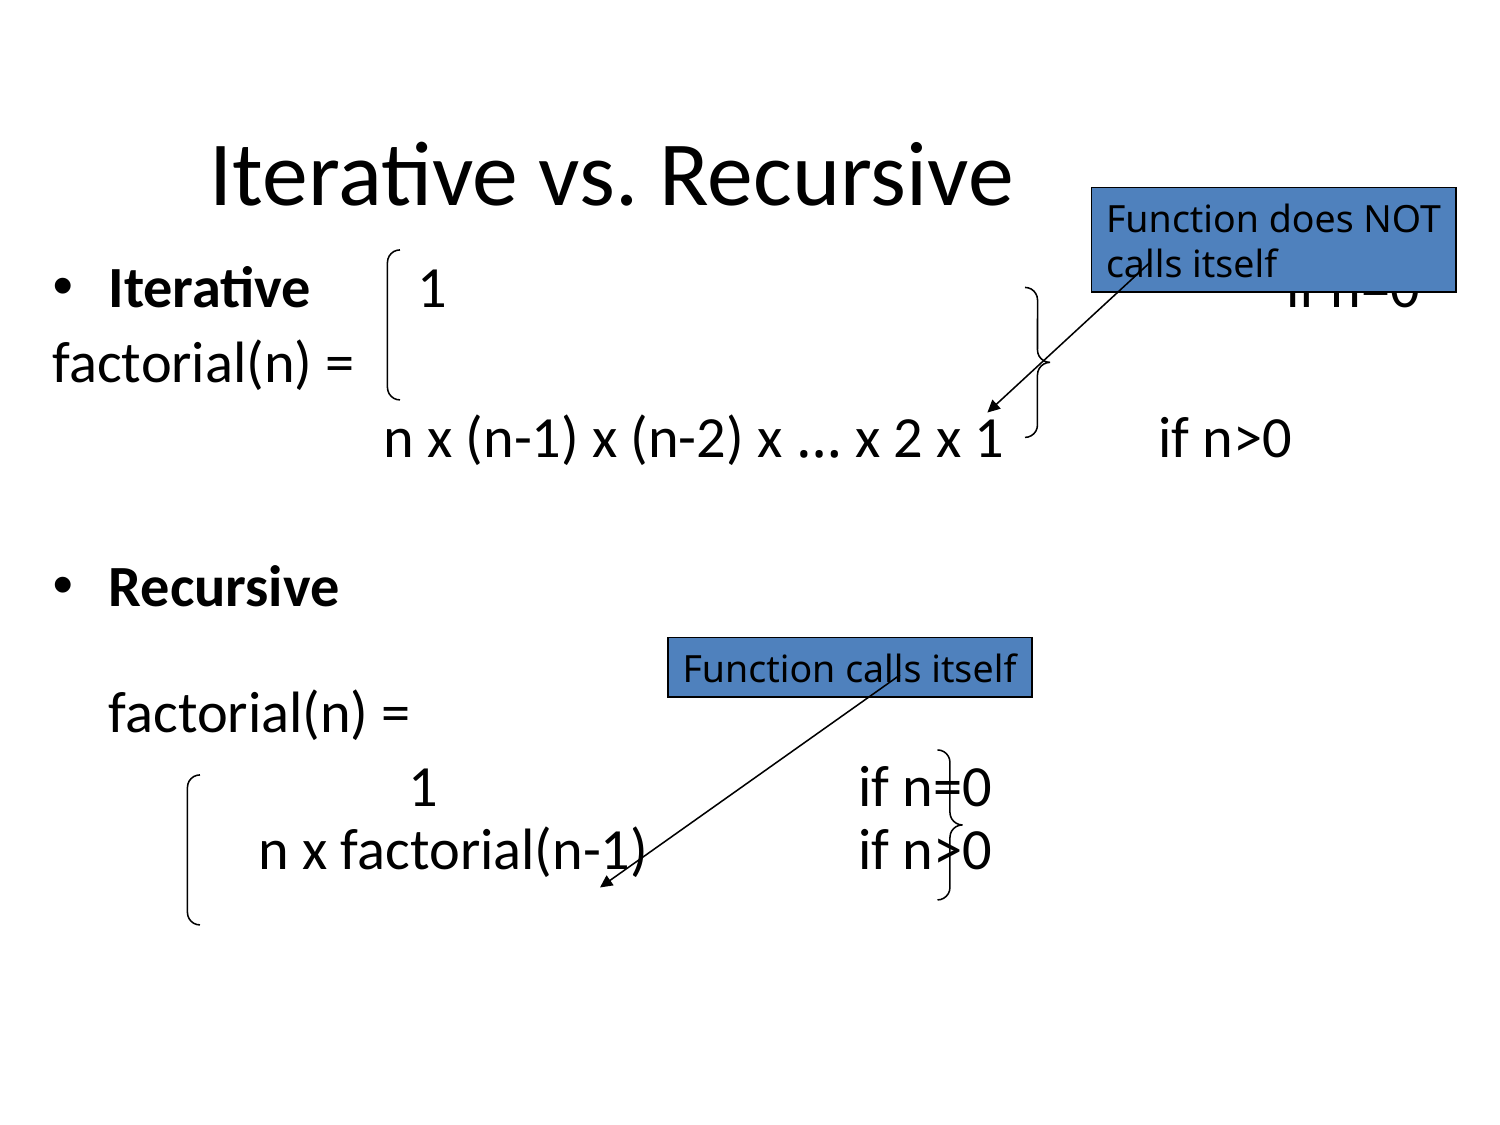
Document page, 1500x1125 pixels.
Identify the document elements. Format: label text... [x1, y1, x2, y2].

text_box Function does NOT calls itself [1091, 187, 1457, 293]
text_box [1025, 361, 1051, 438]
text_box [987, 262, 1151, 413]
list Iterative 1 if n=0 factorial(n) = n x (n-1) x (n-2) x … x 2 x 1 if n>0 Recursive factorial(n) = 1 if n=0 n x factorial(n-1) if n>0 [37, 249, 1500, 1125]
text_box [600, 674, 901, 888]
text_box Function calls itself [667, 637, 1032, 698]
text_box [387, 249, 400, 400]
text_box [1025, 287, 1043, 376]
text_box [937, 749, 963, 900]
title Iterative vs. Recursive [0, 75, 1250, 263]
text_box [187, 774, 200, 925]
